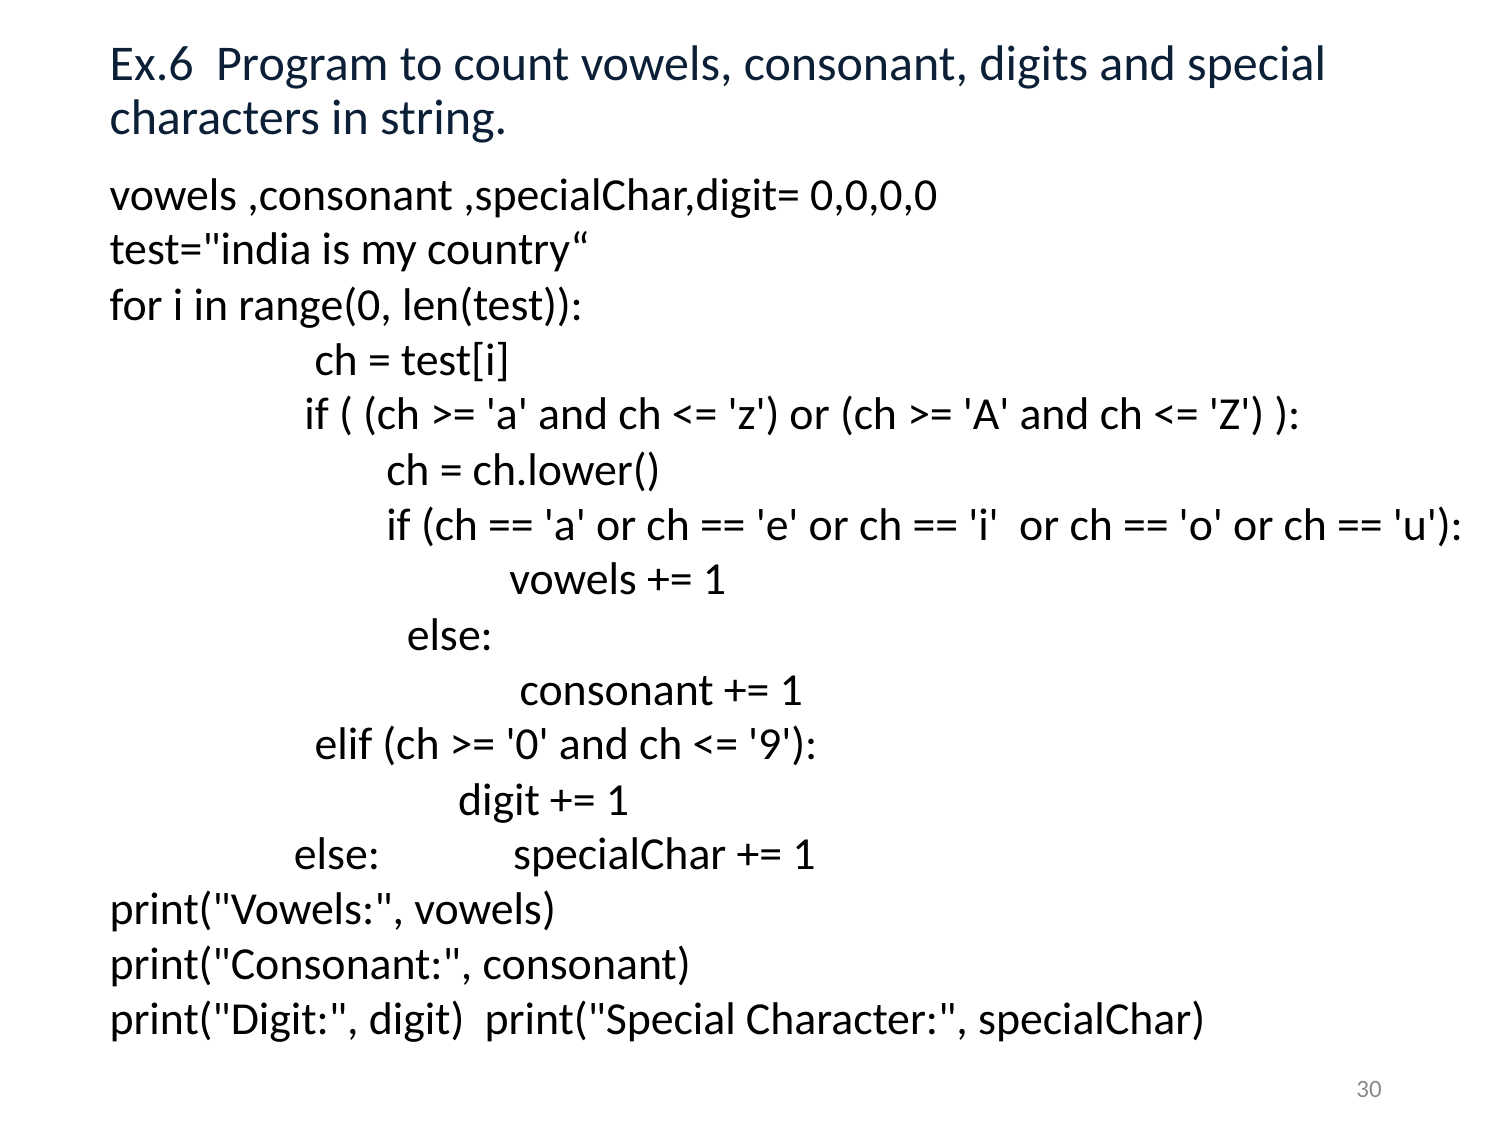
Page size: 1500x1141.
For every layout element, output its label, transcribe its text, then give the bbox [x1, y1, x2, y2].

title Ex.6 Program to count vowels, consonant, digits and special characters in string. [94, 26, 1423, 156]
slide_number 30 [1059, 1056, 1397, 1118]
list vowels ,consonant ,specialChar,digit= 0,0,0,0 test="india is my country“ for i in range(0, len(test)): ch = test[i] if ( (ch >= 'a' and ch <= 'z') or (ch >= 'A' and ch <= 'Z') ): ch = ch.lower() if (ch == 'a' or ch == 'e' or ch == 'i' or ch == 'o' or ch == 'u'): vowels += 1 else: consonant += 1 elif (ch >= '0' and ch <= '9'): digit += 1 else: specialChar += 1 print("Vowels:", vowels) print("Consonant:", consonant) print("Digit:", digit) print("Special Character:", specialChar) [94, 156, 1500, 1059]
